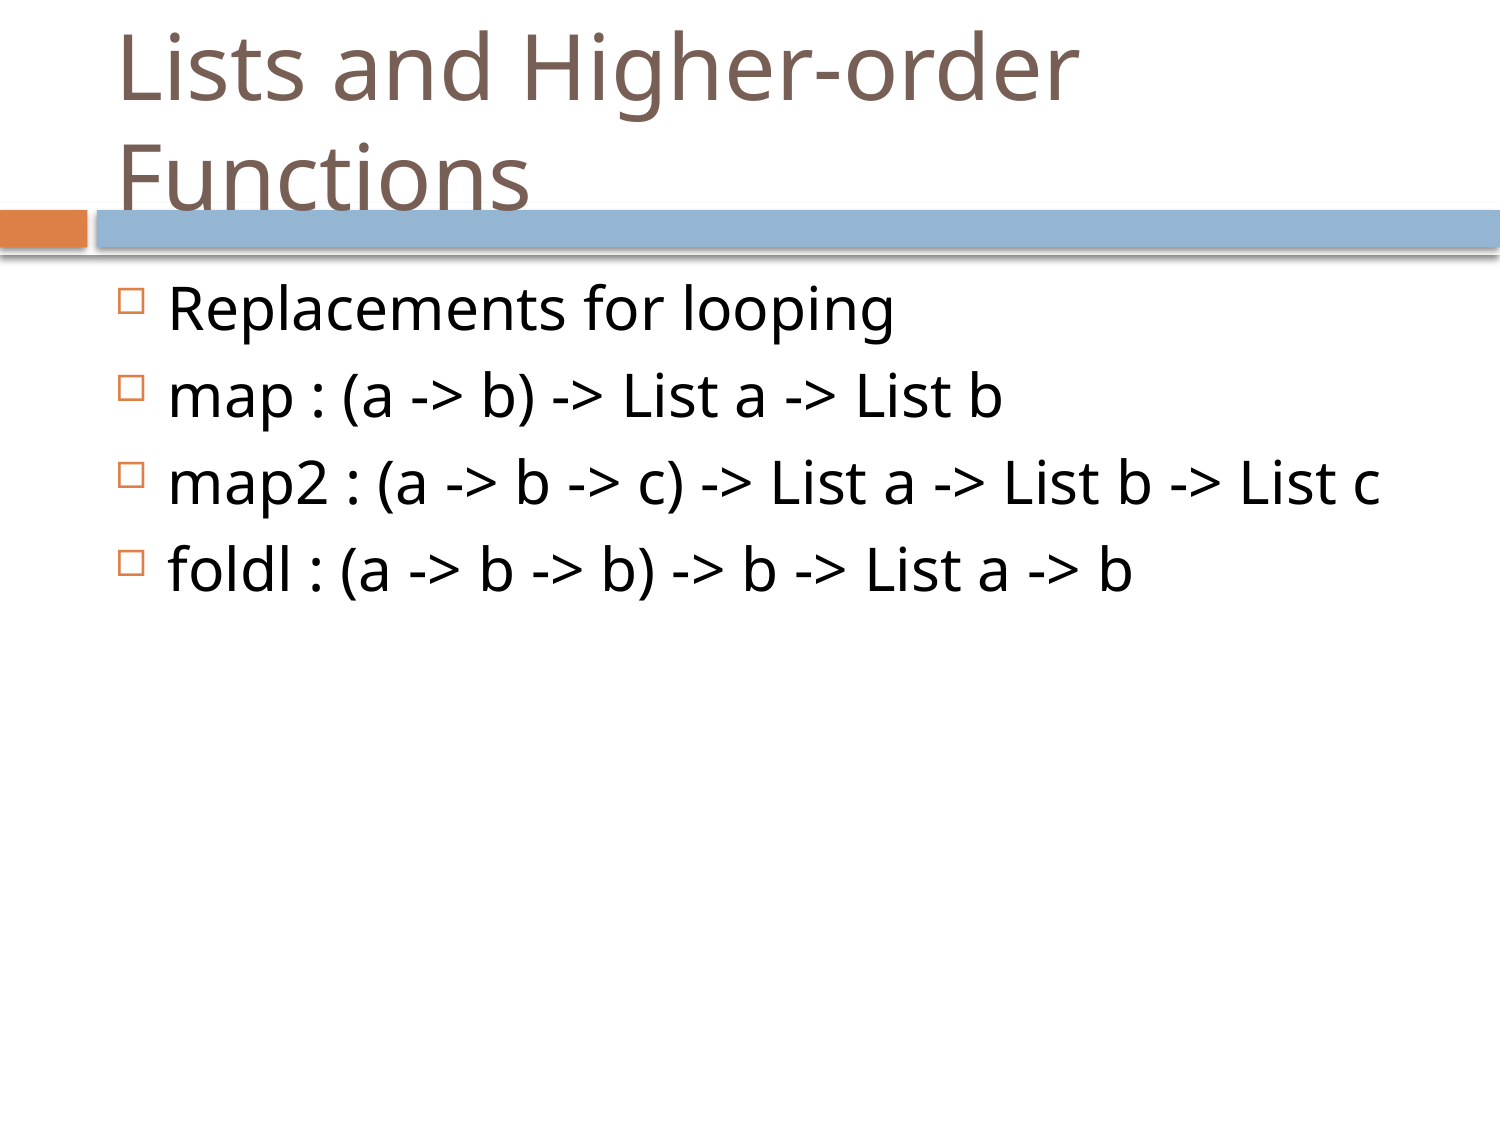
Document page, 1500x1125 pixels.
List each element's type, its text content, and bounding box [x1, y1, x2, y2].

list Replacements for looping map : (a -> b) -> List a -> List b map2 : (a -> b -> c) -> List a -> List b -> List c foldl : (a -> b -> b) -> b -> List a -> b [100, 262, 1438, 1000]
title Lists and Higher-order Functions [100, 37, 1438, 200]
